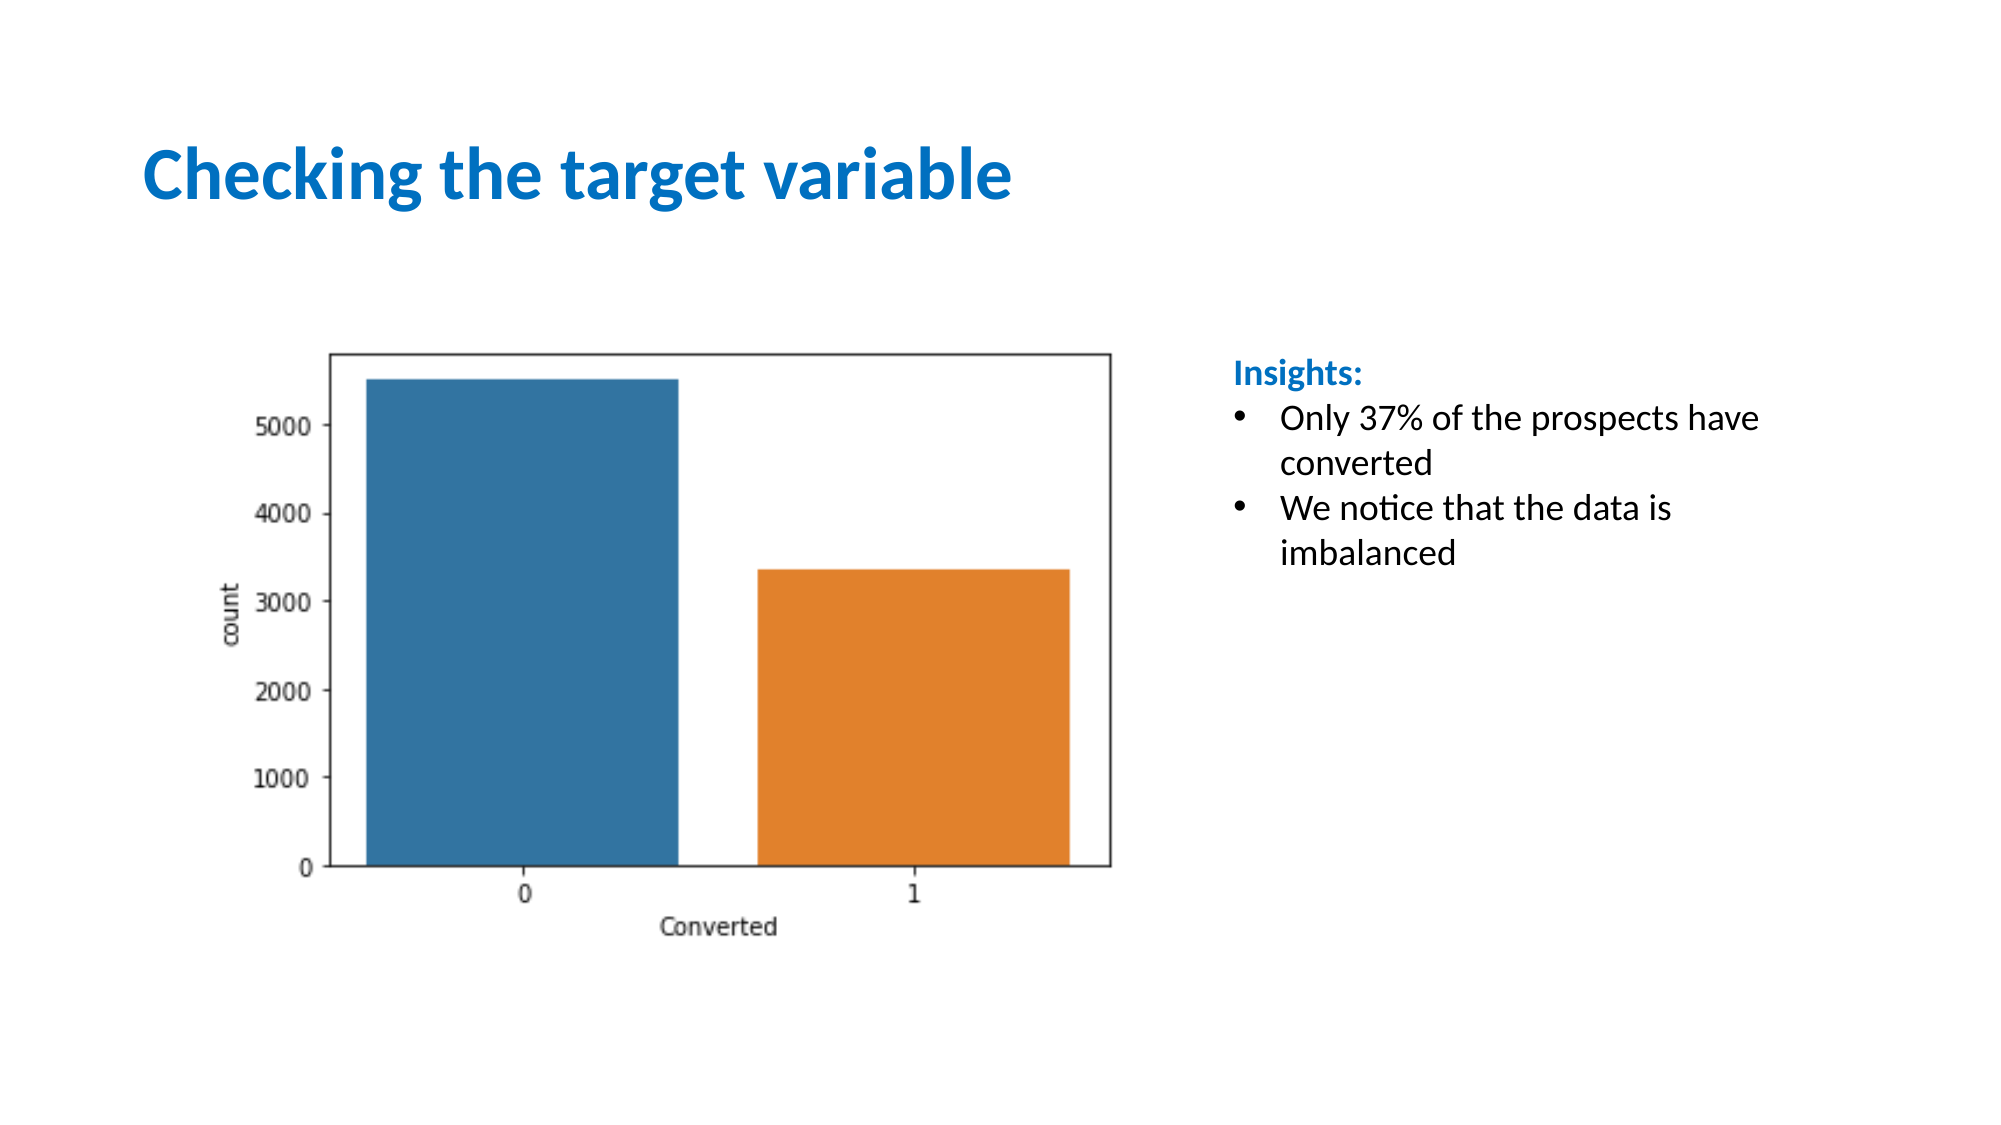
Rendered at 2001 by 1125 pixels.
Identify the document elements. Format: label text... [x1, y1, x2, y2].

text_box Insights: Only 37% of the prospects have converted We notice that the data is imbalanced [1218, 340, 1787, 581]
picture [204, 340, 1124, 955]
text_box Checking the target variable [128, 116, 1058, 222]
